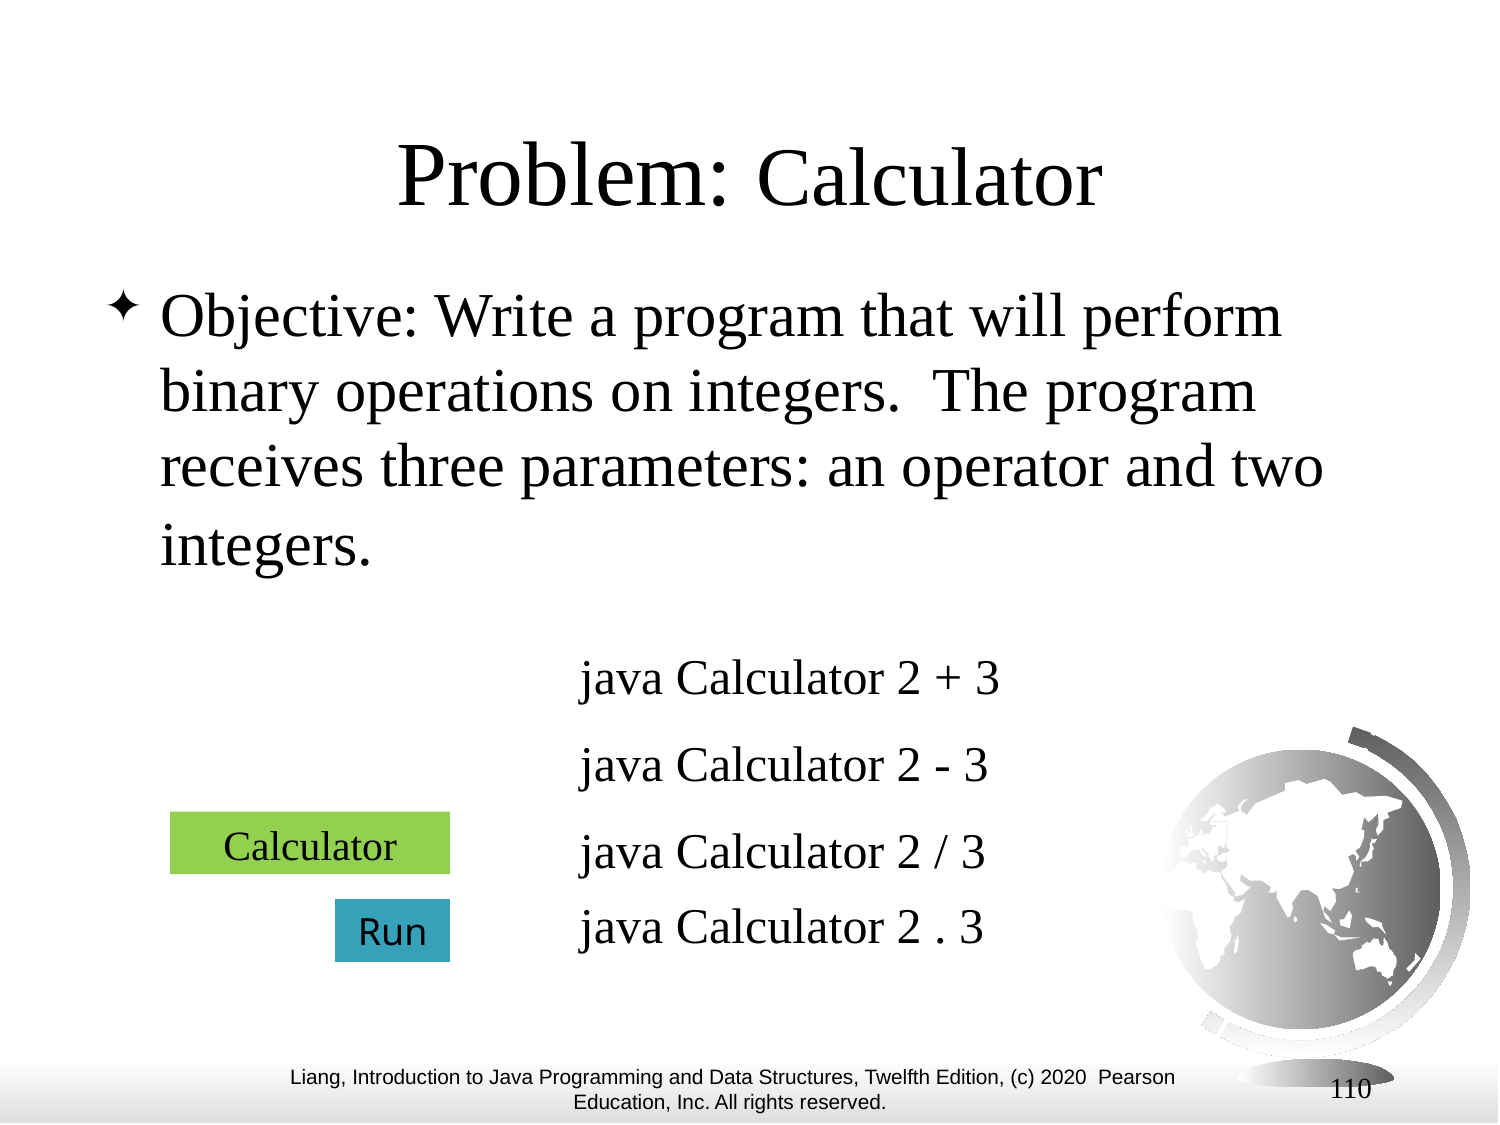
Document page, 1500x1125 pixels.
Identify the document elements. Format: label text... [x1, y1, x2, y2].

slide_number 110 [1074, 1049, 1388, 1125]
text_box java Calculator 2 / 3 [552, 811, 1378, 886]
text_box Calculator [170, 811, 451, 875]
text_box java Calculator 2 + 3 [565, 636, 1391, 712]
text_box java Calculator 2 . 3 [552, 886, 1378, 962]
title Problem: Calculator [112, 75, 1388, 263]
text_box Run [335, 899, 451, 962]
text_box java Calculator 2 - 3 [565, 724, 1391, 799]
list Objective: Write a program that will perform binary operations on integers. The program receives three parameters: an operator and two integers. [88, 266, 1412, 638]
